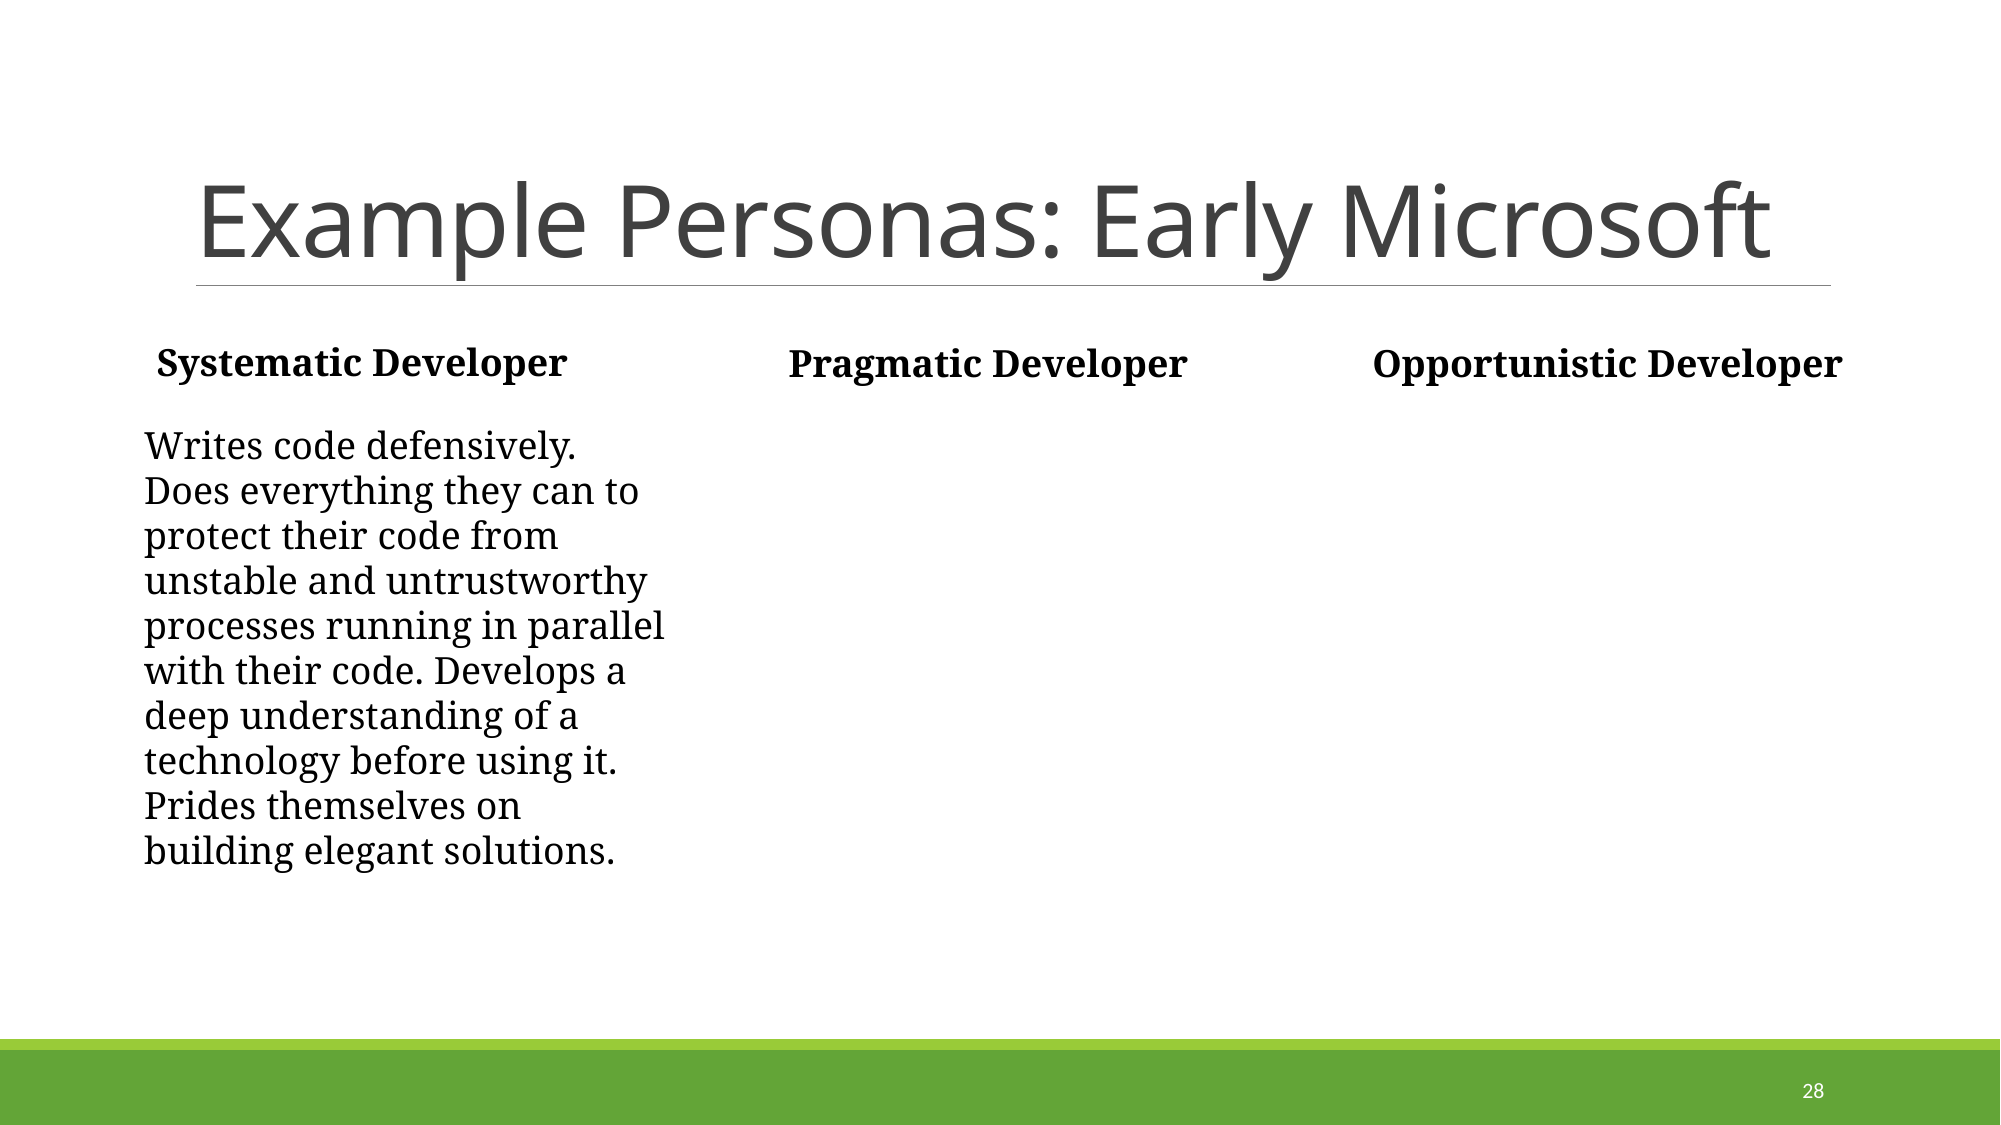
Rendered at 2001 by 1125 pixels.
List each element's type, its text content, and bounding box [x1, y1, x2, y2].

title Example Personas: Early Microsoft [180, 47, 1830, 285]
text_box Systematic Developer [142, 331, 673, 391]
slide_number 28 [1624, 1059, 1840, 1120]
text_box Pragmatic Developer [773, 333, 1205, 393]
text_box Writes code defensively. Does everything they can to protect their code from unstable and untrustworthy processes running in parallel with their code. Develops a deep understanding of a technology before using it. Prides themselves on building elegant solutions. [129, 414, 686, 880]
text_box Opportunistic Developer [1357, 333, 1860, 393]
